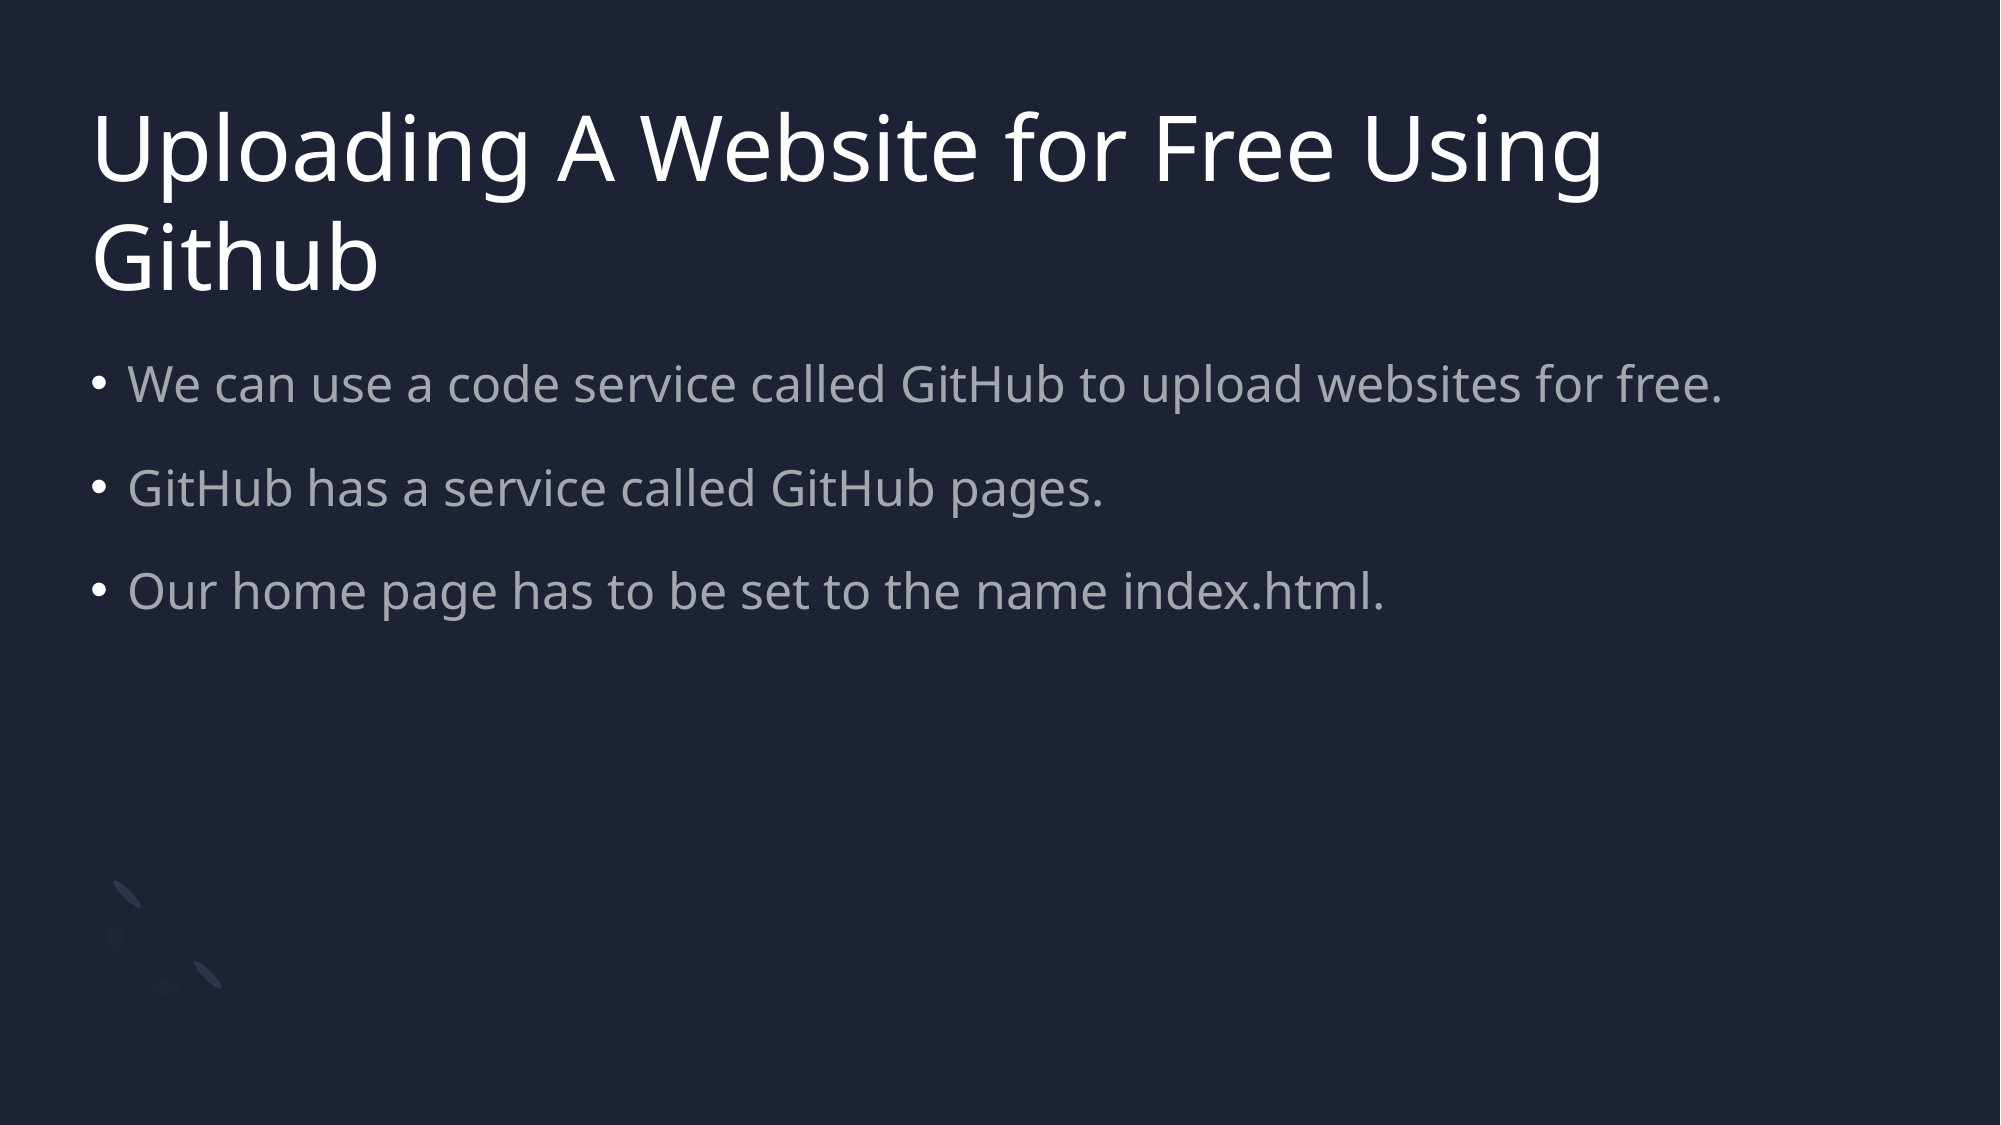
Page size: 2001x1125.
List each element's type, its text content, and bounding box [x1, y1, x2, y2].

title Uploading A Website for Free Using Github [90, 90, 1910, 309]
list We can use a code service called GitHub to upload websites for free. GitHub has a service called GitHub pages. Our home page has to be set to the name index.html. [90, 346, 1910, 1000]
